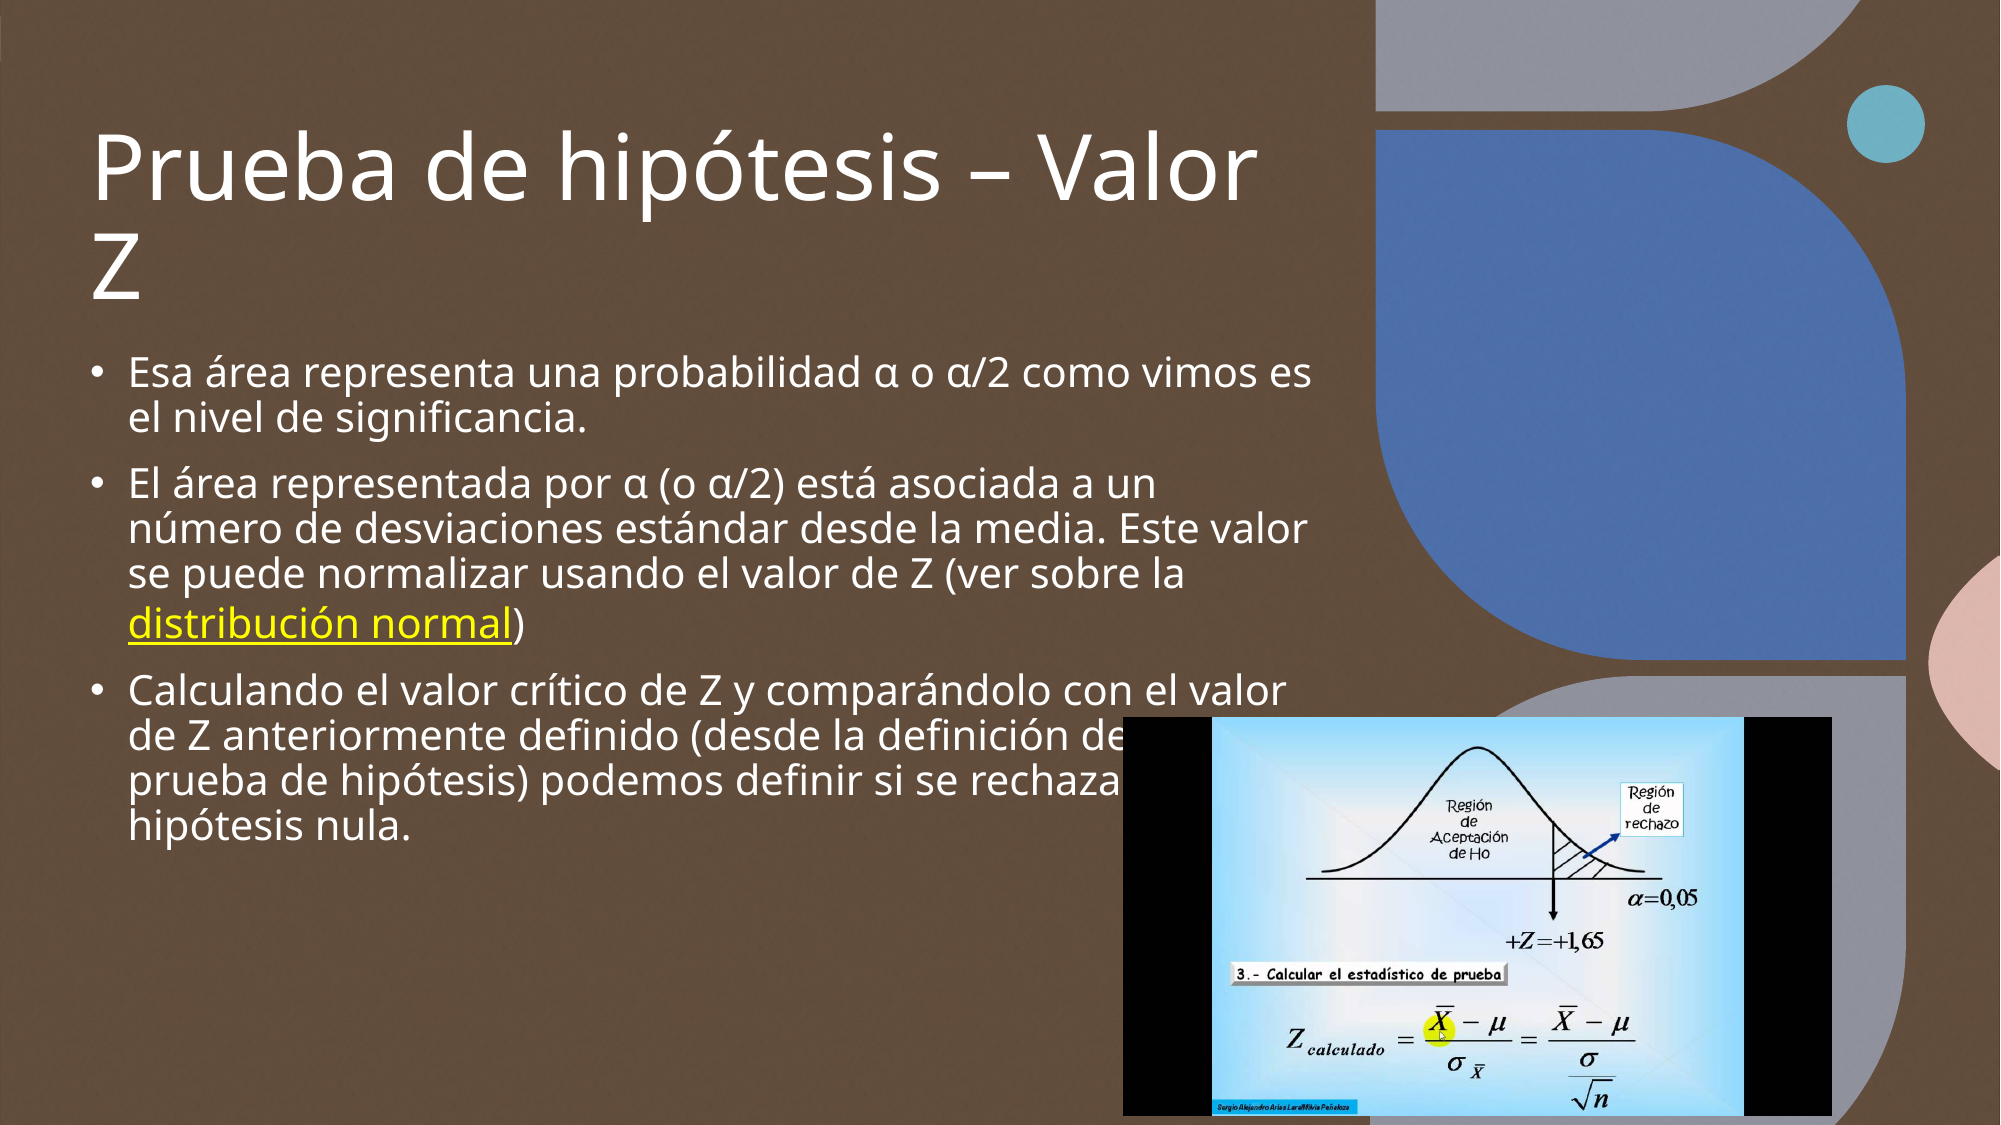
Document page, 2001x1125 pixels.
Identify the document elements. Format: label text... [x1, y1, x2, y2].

list Esa área representa una probabilidad α o α/2 como vimos es el nivel de significancia. El área representada por α (o α/2) está asociada a un número de desviaciones estándar desde la media. Este valor se puede normalizar usando el valor de Z (ver sobre la distribución normal) Calculando el valor crítico de Z y comparándolo con el valor de Z anteriormente definido (desde la definición de la prueba de hipótesis) podemos definir si se rechaza o no la hipótesis nula. [75, 343, 1336, 1014]
picture [1123, 717, 1832, 1116]
title Prueba de hipótesis – Valor Z [75, 109, 1336, 327]
